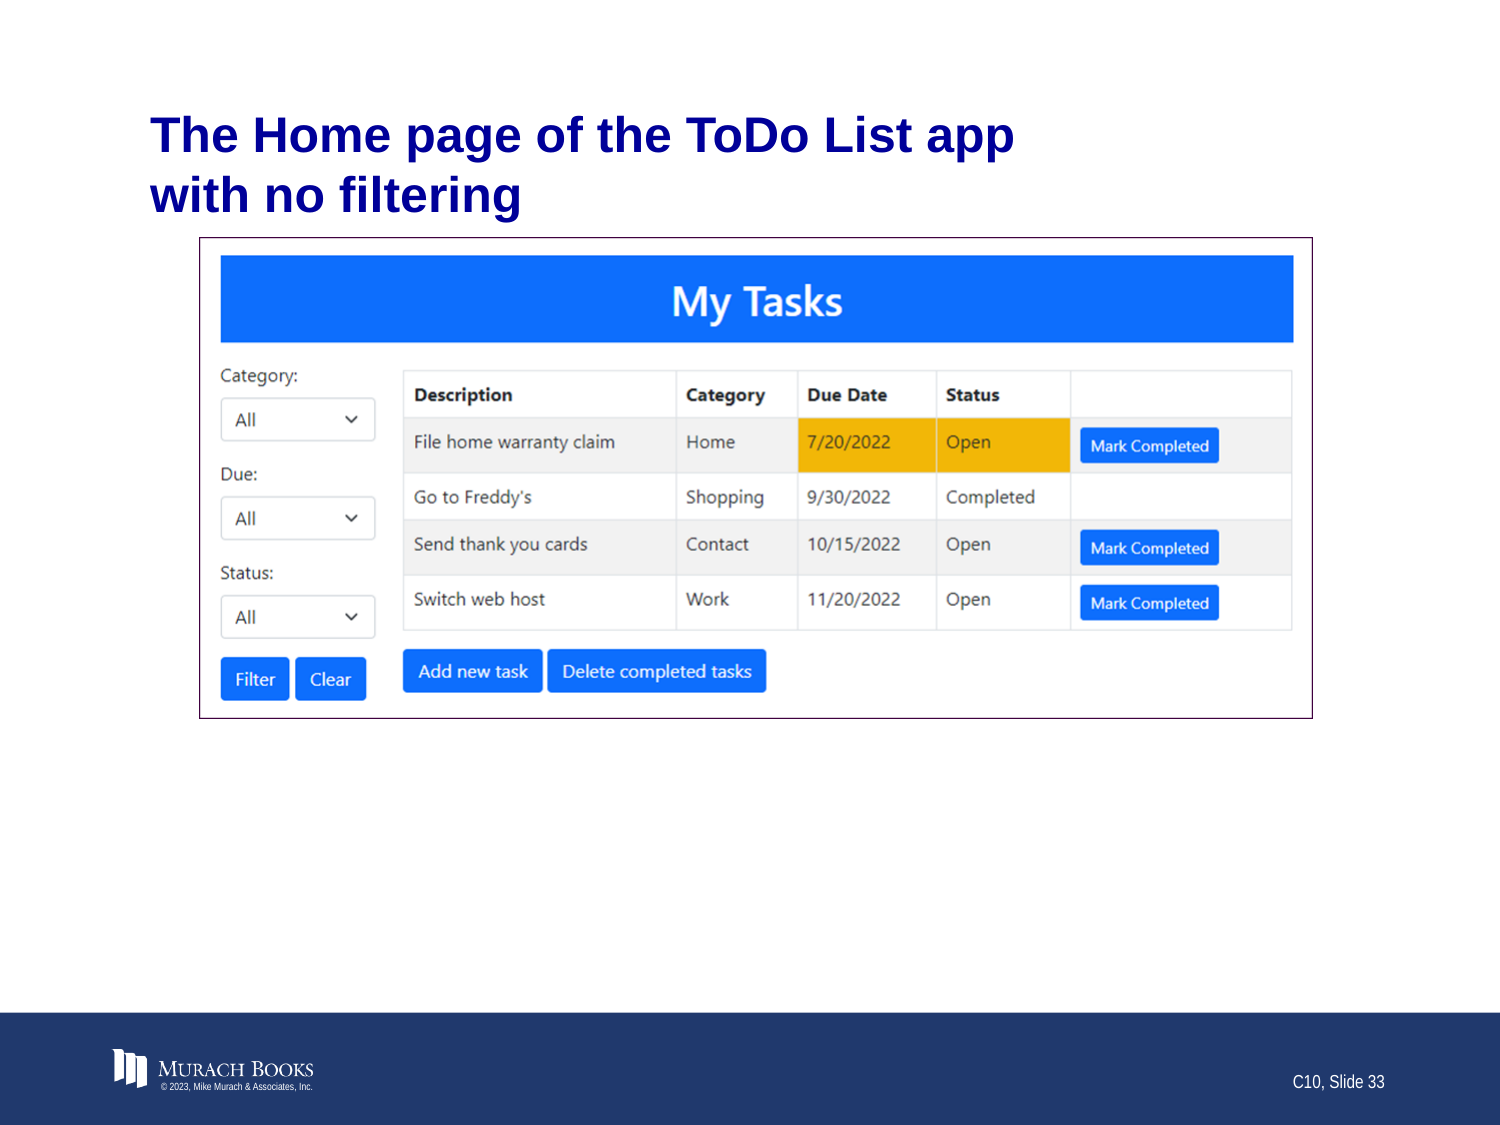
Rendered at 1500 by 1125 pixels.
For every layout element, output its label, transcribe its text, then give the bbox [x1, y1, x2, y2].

footer © 2023, Mike Murach & Associates, Inc. [12, 1025, 463, 1100]
slide_number C10, Slide 33 [1087, 1025, 1400, 1100]
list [199, 237, 1313, 719]
title The Home page of the ToDo List app with no filtering [150, 101, 1350, 223]
